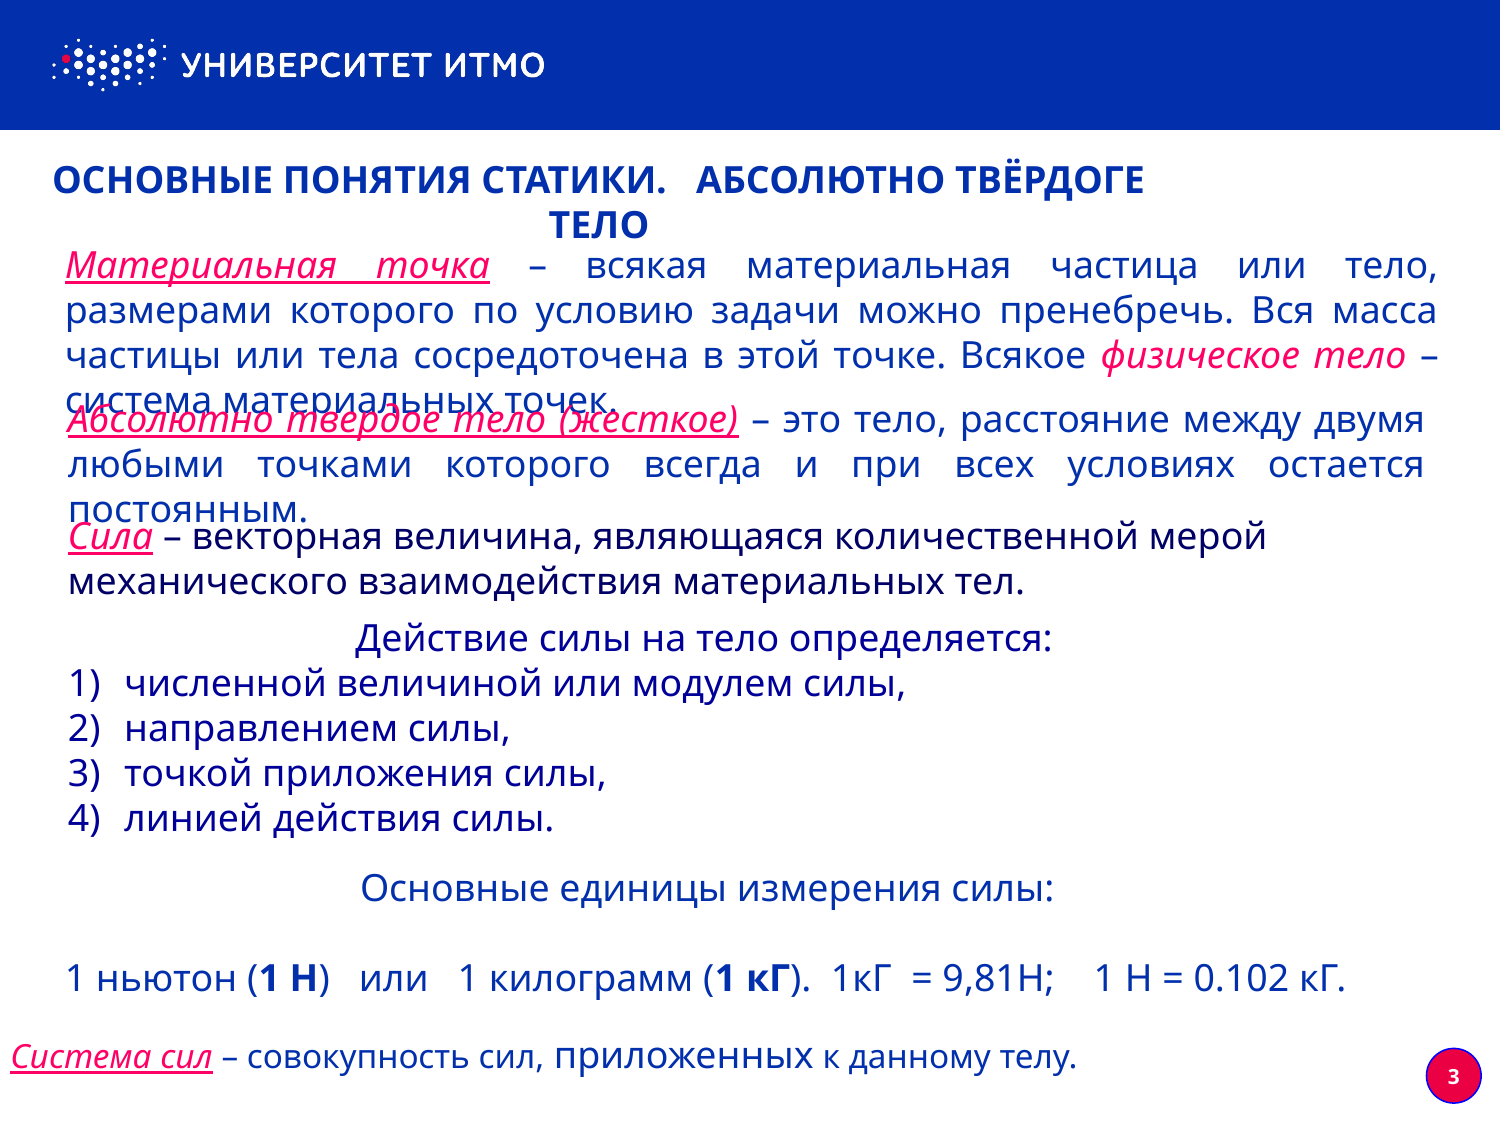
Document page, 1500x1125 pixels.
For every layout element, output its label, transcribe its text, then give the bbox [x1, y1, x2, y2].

picture [0, 0, 596, 130]
text_box 3 [1426, 1048, 1482, 1104]
text_box Система сил – совокупность сил, приложенных к данному телу. [0, 1023, 1102, 1084]
text_box Материальная точка – всякая материальная частица или тело, размерами которого по условию задачи можно пренебречь. Вся масса частицы или тела сосредоточена в этой точке. Всякое физическое тело – система материальных точек. [49, 233, 1454, 429]
text_box Абсолютно твердое тело (жесткое) – это тело, расстояние между двумя любыми точками которого всегда и при всех условиях остается постоянным. [53, 387, 1441, 537]
text_box Действие силы на тело определяется: численной величиной или модулем силы, направлением силы, точкой приложения силы, линией действия силы. [53, 606, 1366, 847]
text_box Основные единицы измерения силы: 1 ньютон (1 Н) или 1 килограмм (1 кГ). 1кГ = 9,81Н; 1 Н = 0.102 кГ. [50, 856, 1375, 1007]
text_box ОСНОВНЫЕ ПОНЯТИЯ СТАТИКИ. АБСОЛЮТНО ТВЁРДОГЕ ТЕЛО [17, 148, 1181, 254]
text_box Сила – векторная величина, являющаяся количественной мерой механического взаимодействия материальных тел. [53, 504, 1403, 610]
